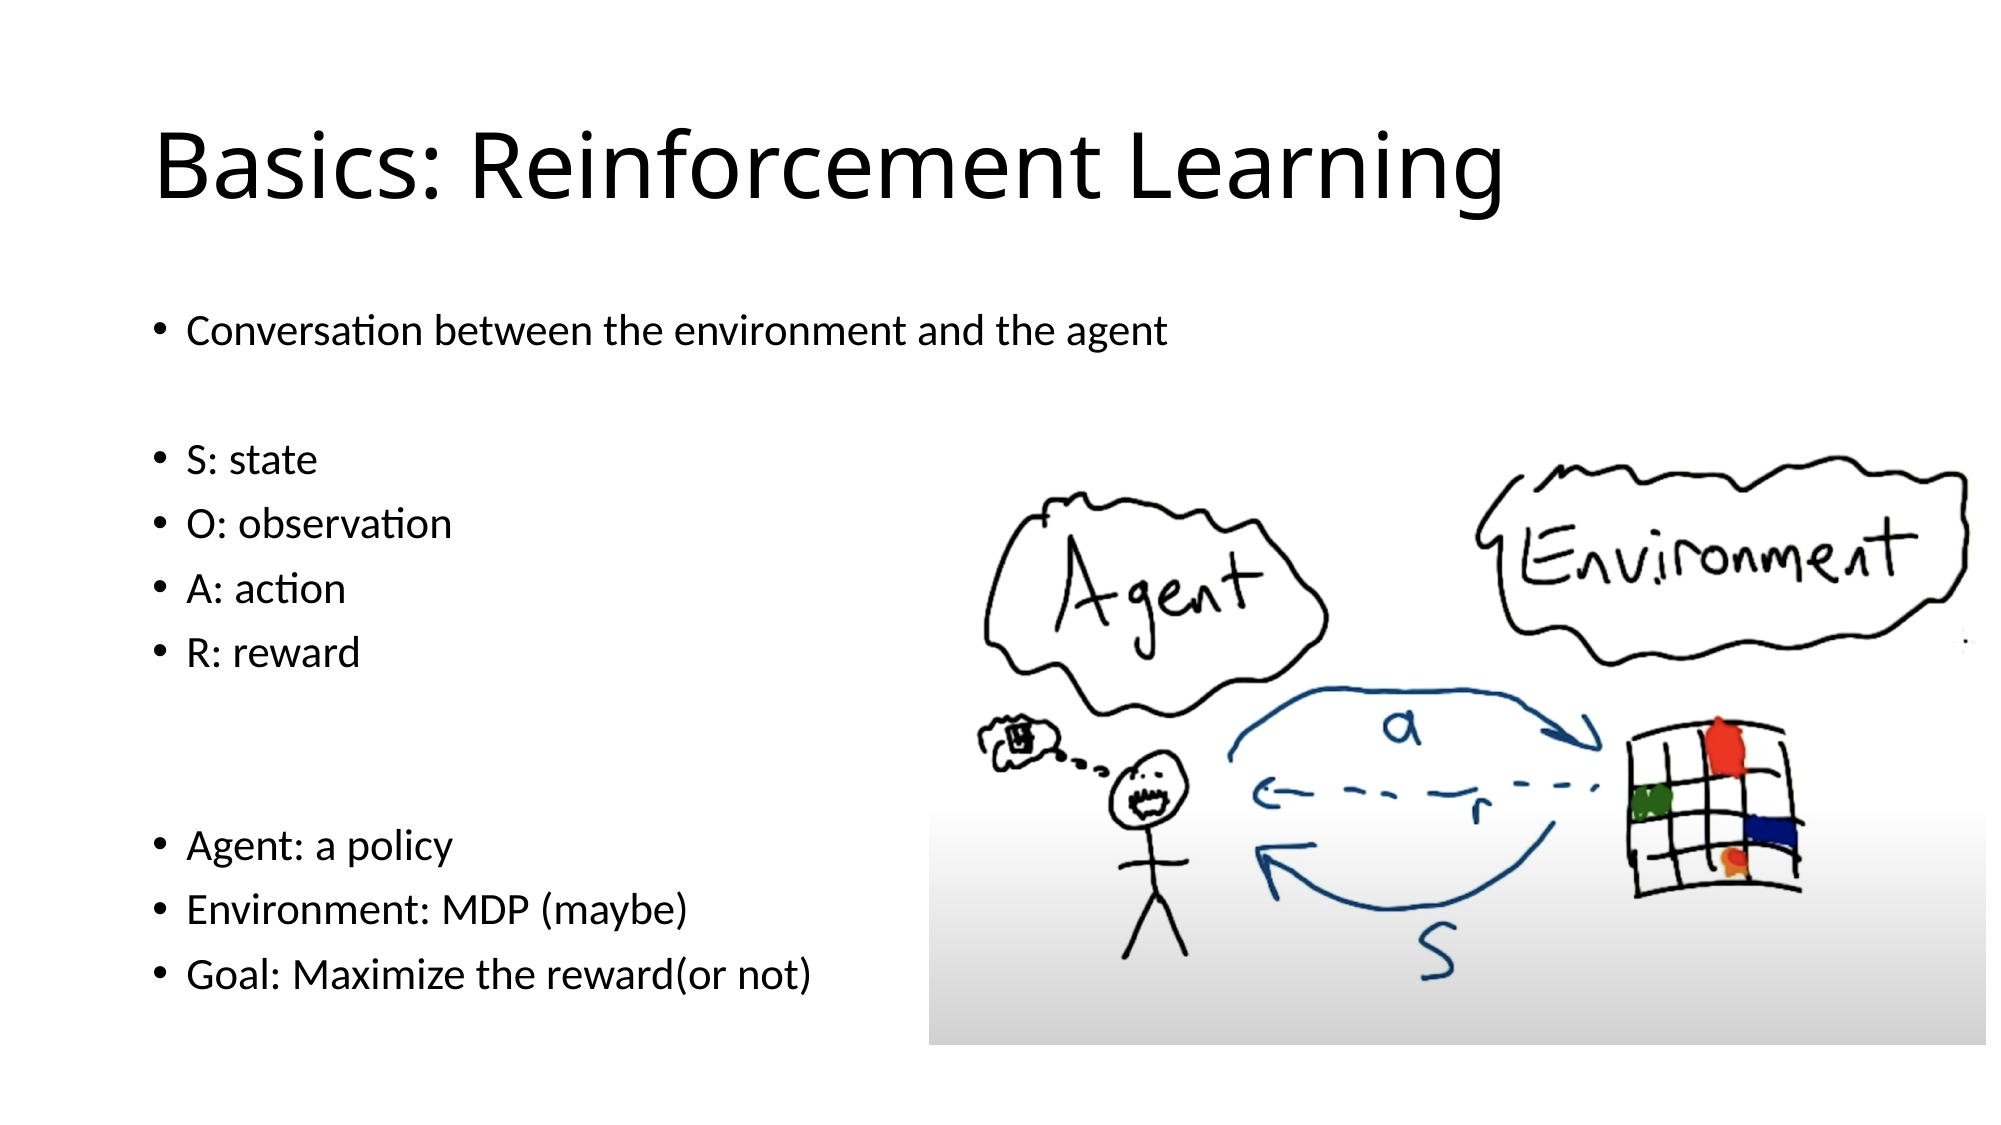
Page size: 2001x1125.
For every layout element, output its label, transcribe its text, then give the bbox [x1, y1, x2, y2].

list Conversation between the environment and the agent S: state O: observation A: action R: reward Agent: a policy Environment: MDP (maybe) Goal: Maximize the reward(or not) [137, 299, 1863, 1014]
picture [929, 419, 1986, 1045]
title Basics: Reinforcement Learning [137, 59, 1863, 278]
